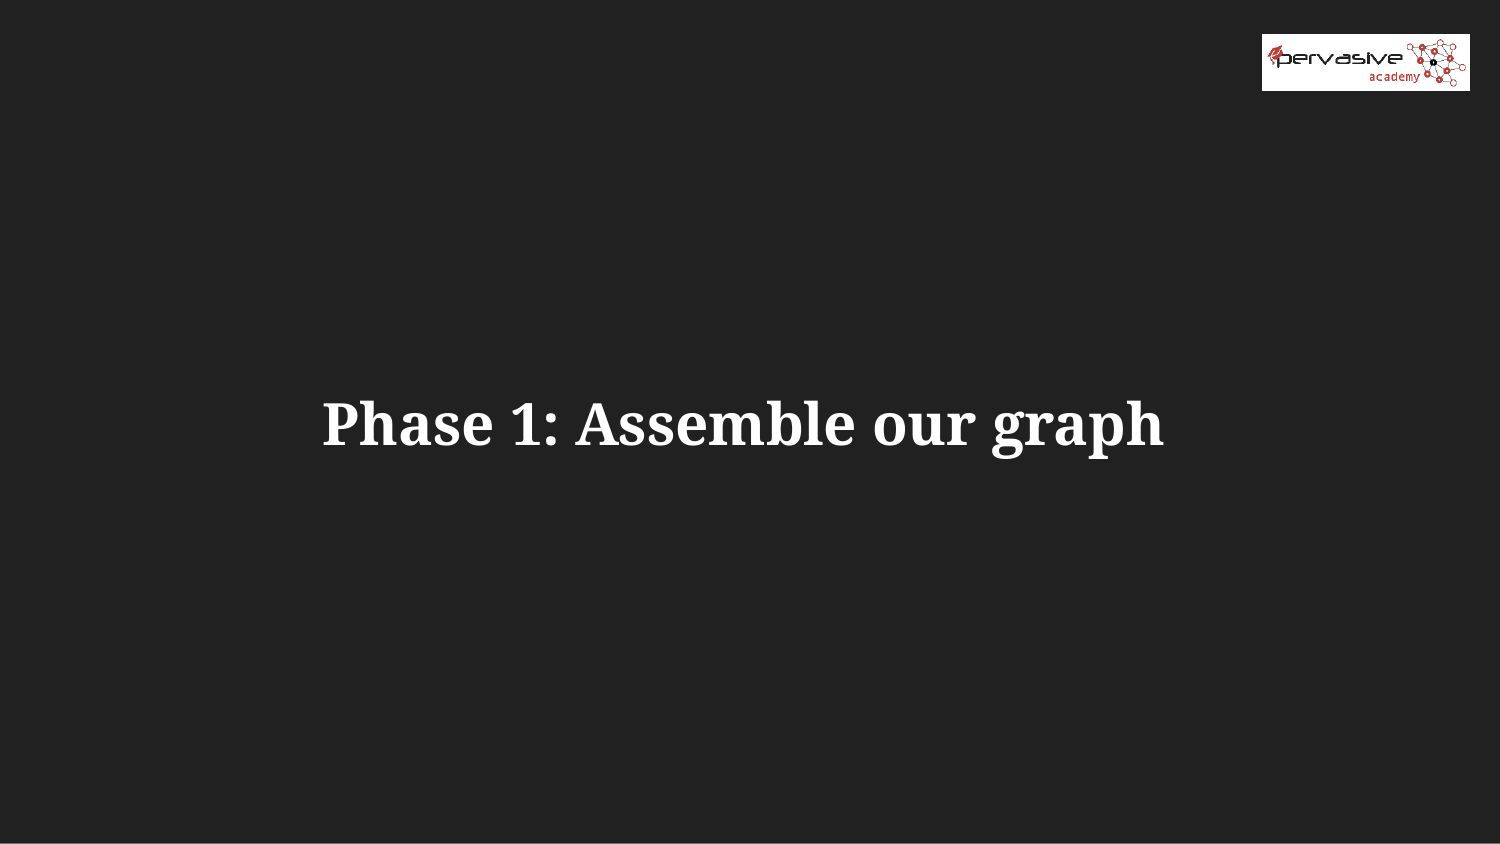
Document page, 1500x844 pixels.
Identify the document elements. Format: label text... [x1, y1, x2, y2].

title Phase 1: Assemble our graph [320, 384, 1183, 528]
picture [1262, 34, 1470, 91]
